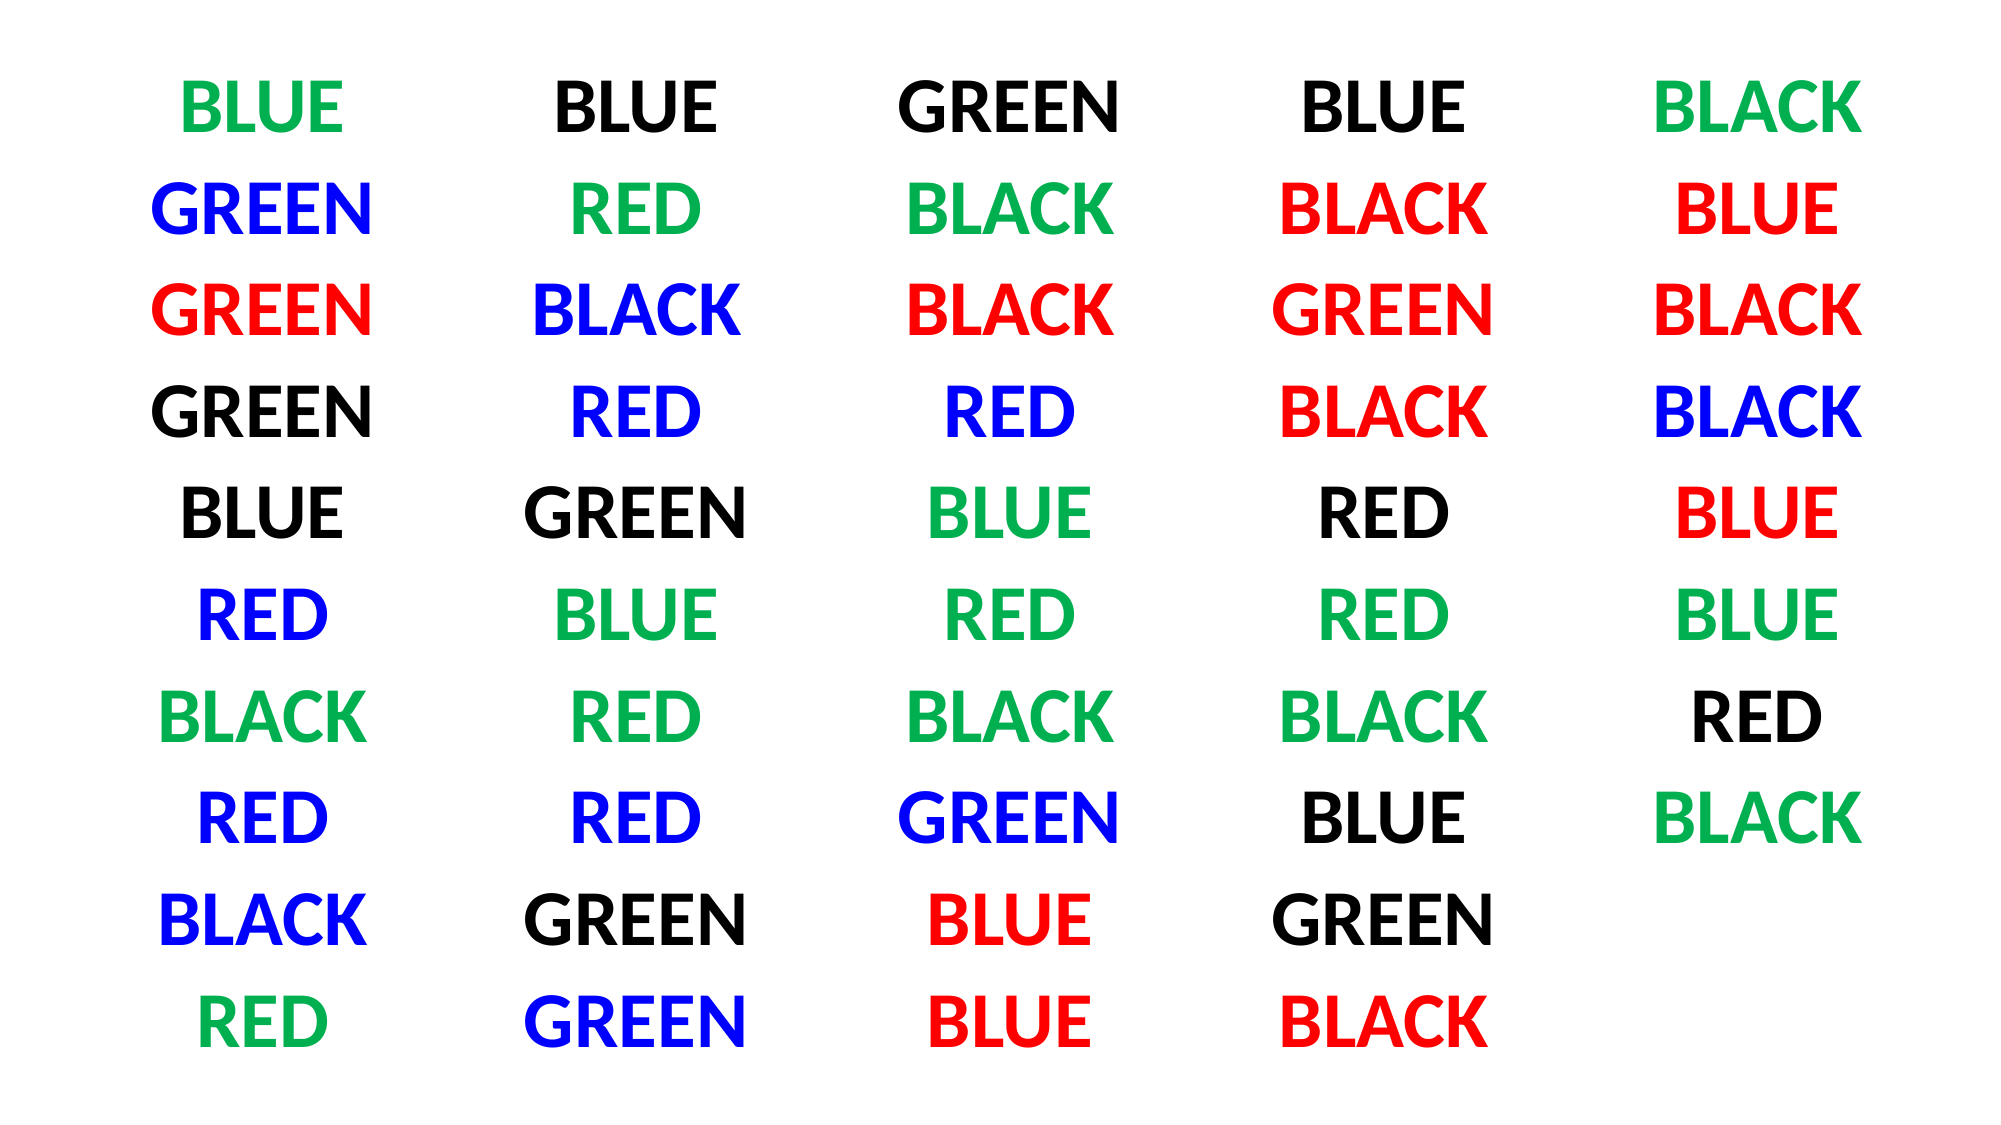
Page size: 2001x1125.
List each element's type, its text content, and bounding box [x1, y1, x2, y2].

list BLUE GREEN GREEN GREEN BLUE RED BLACK RED BLACK RED BLUE RED BLACK RED GREEN BLUE RED RED GREEN GREEN GREEN BLACK BLACK RED BLUE RED BLACK GREEN BLUE BLUE BLUE BLACK GREEN BLACK RED RED BLACK BLUE GREEN BLACK BLACK BLUE BLACK BLACK BLUE BLUE RED BLACK [60, 39, 1960, 1076]
